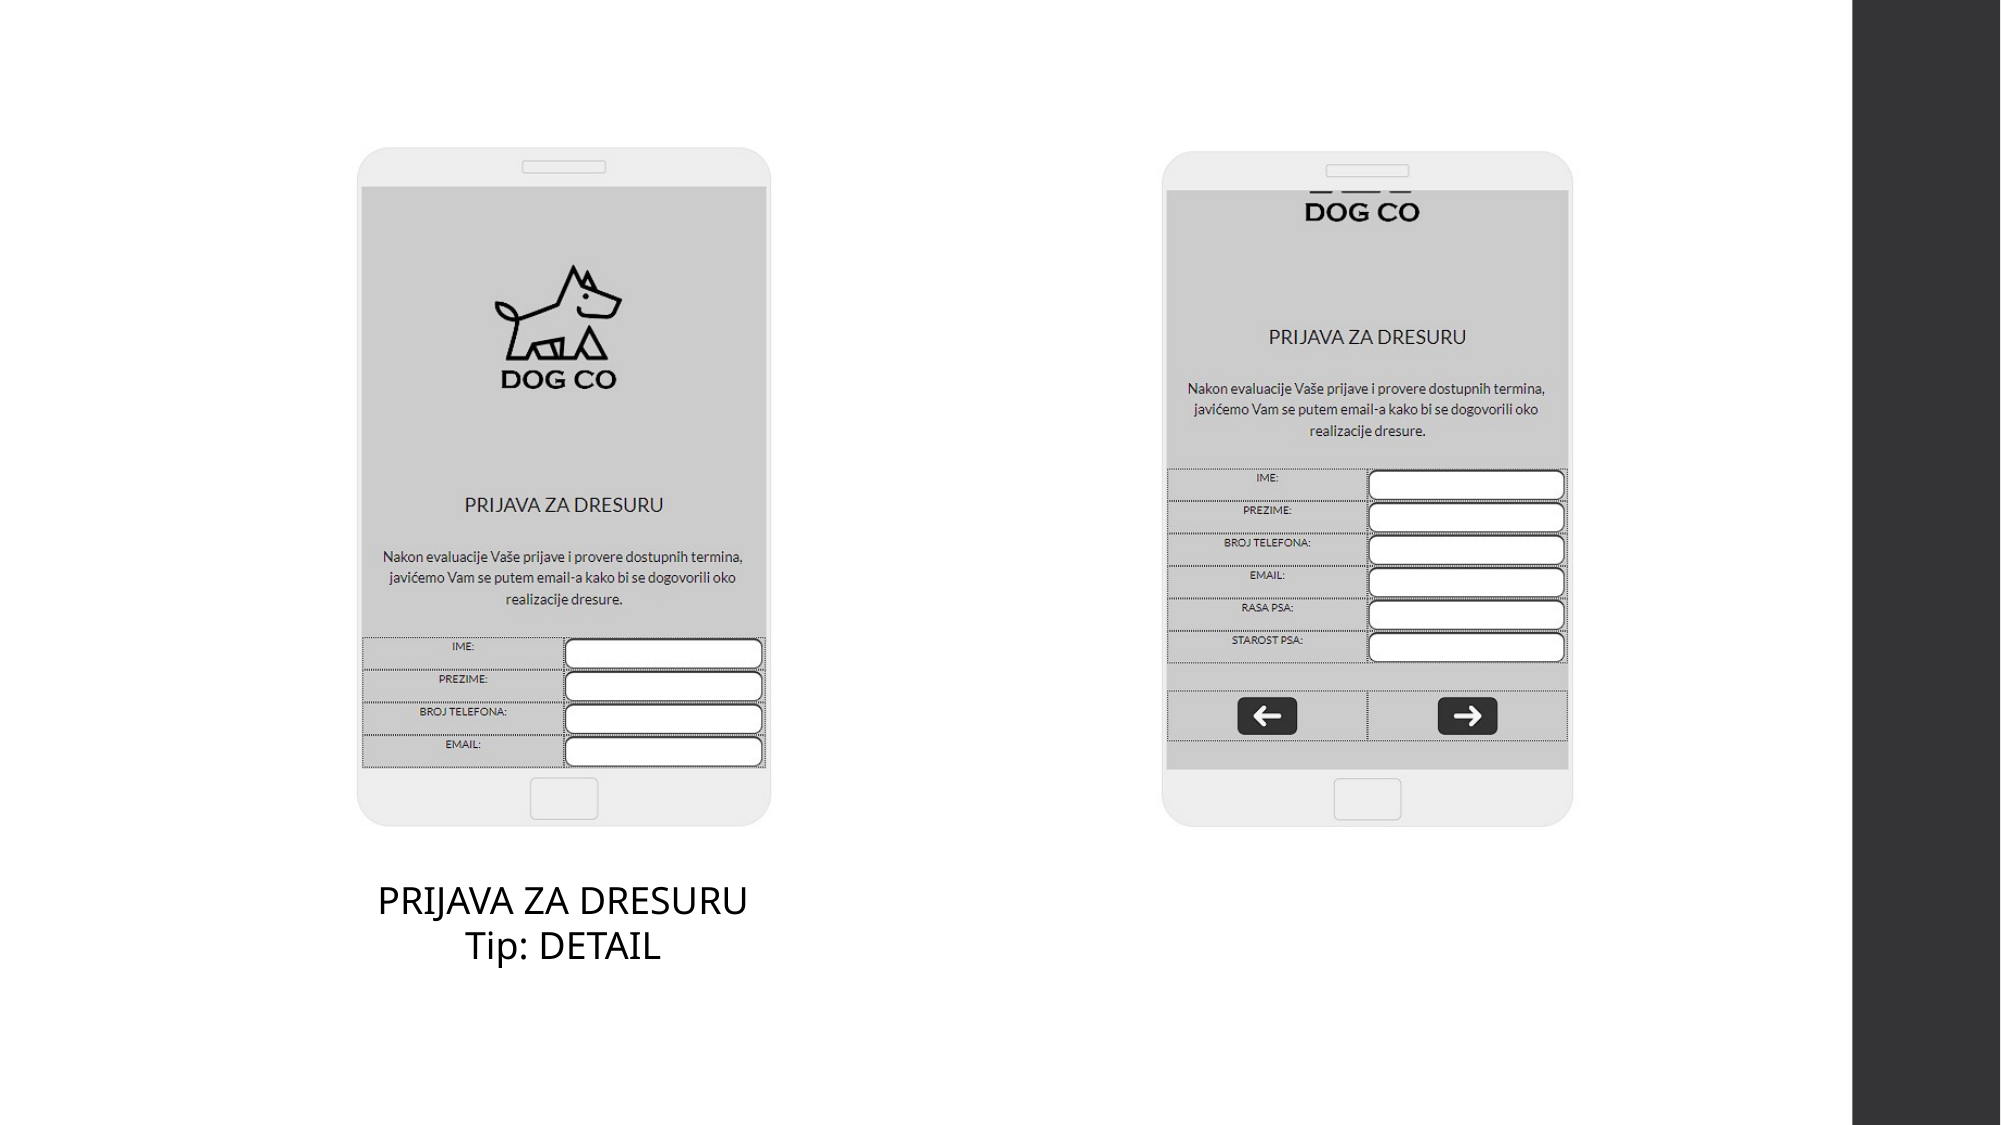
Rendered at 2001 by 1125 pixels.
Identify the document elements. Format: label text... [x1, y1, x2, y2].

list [1138, 134, 1597, 841]
text_box PRIJAVA ZA DRESURU Tip: DETAIL [362, 869, 765, 975]
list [334, 130, 793, 845]
